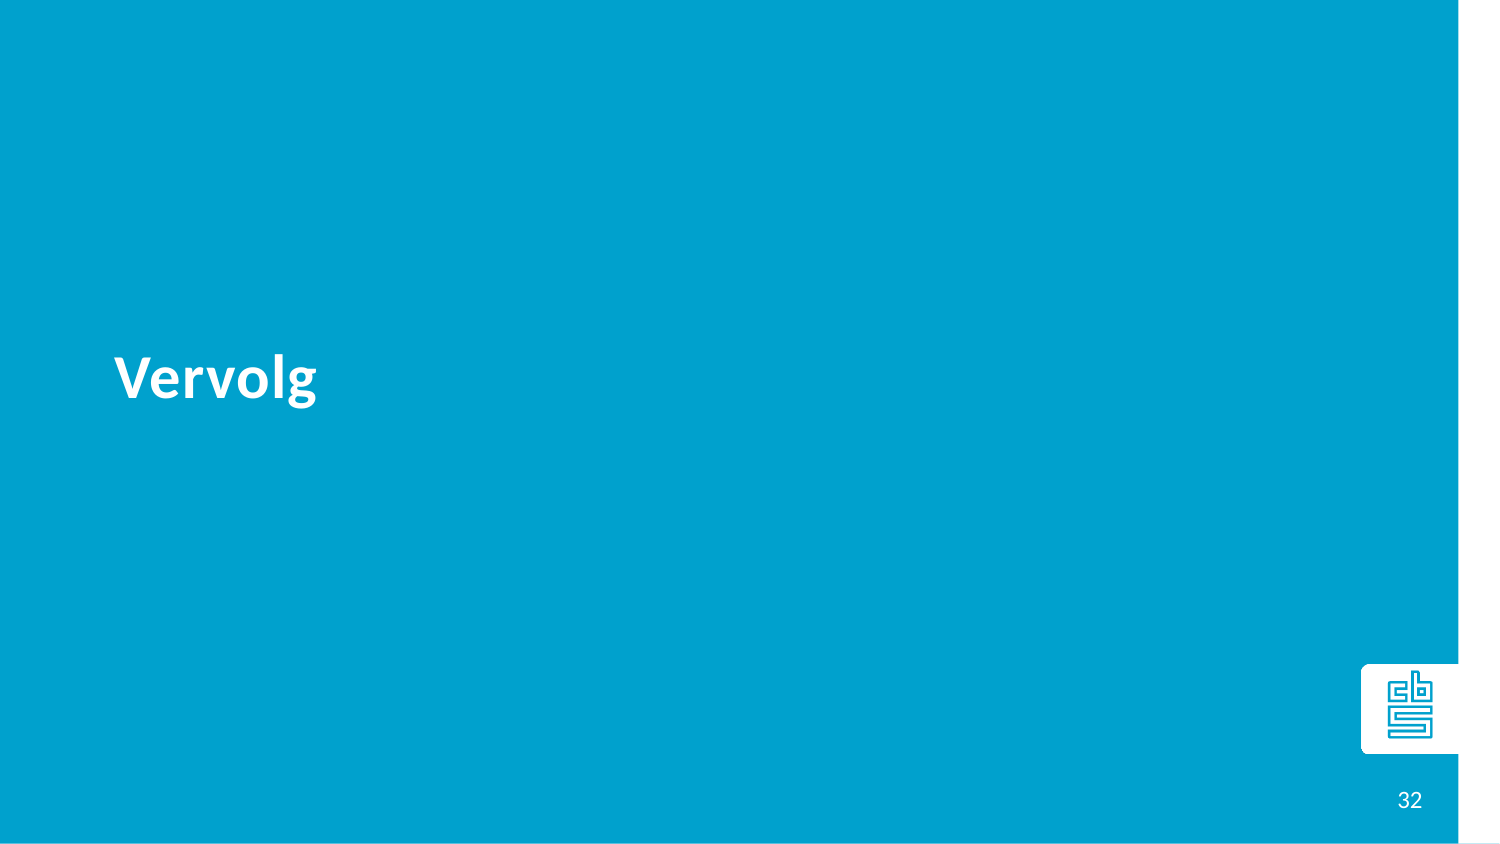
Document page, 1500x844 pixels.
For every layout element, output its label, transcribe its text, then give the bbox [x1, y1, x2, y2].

title Vervolg [100, 329, 1376, 422]
picture [1362, 665, 1459, 753]
slide_number 32 [1361, 772, 1459, 826]
